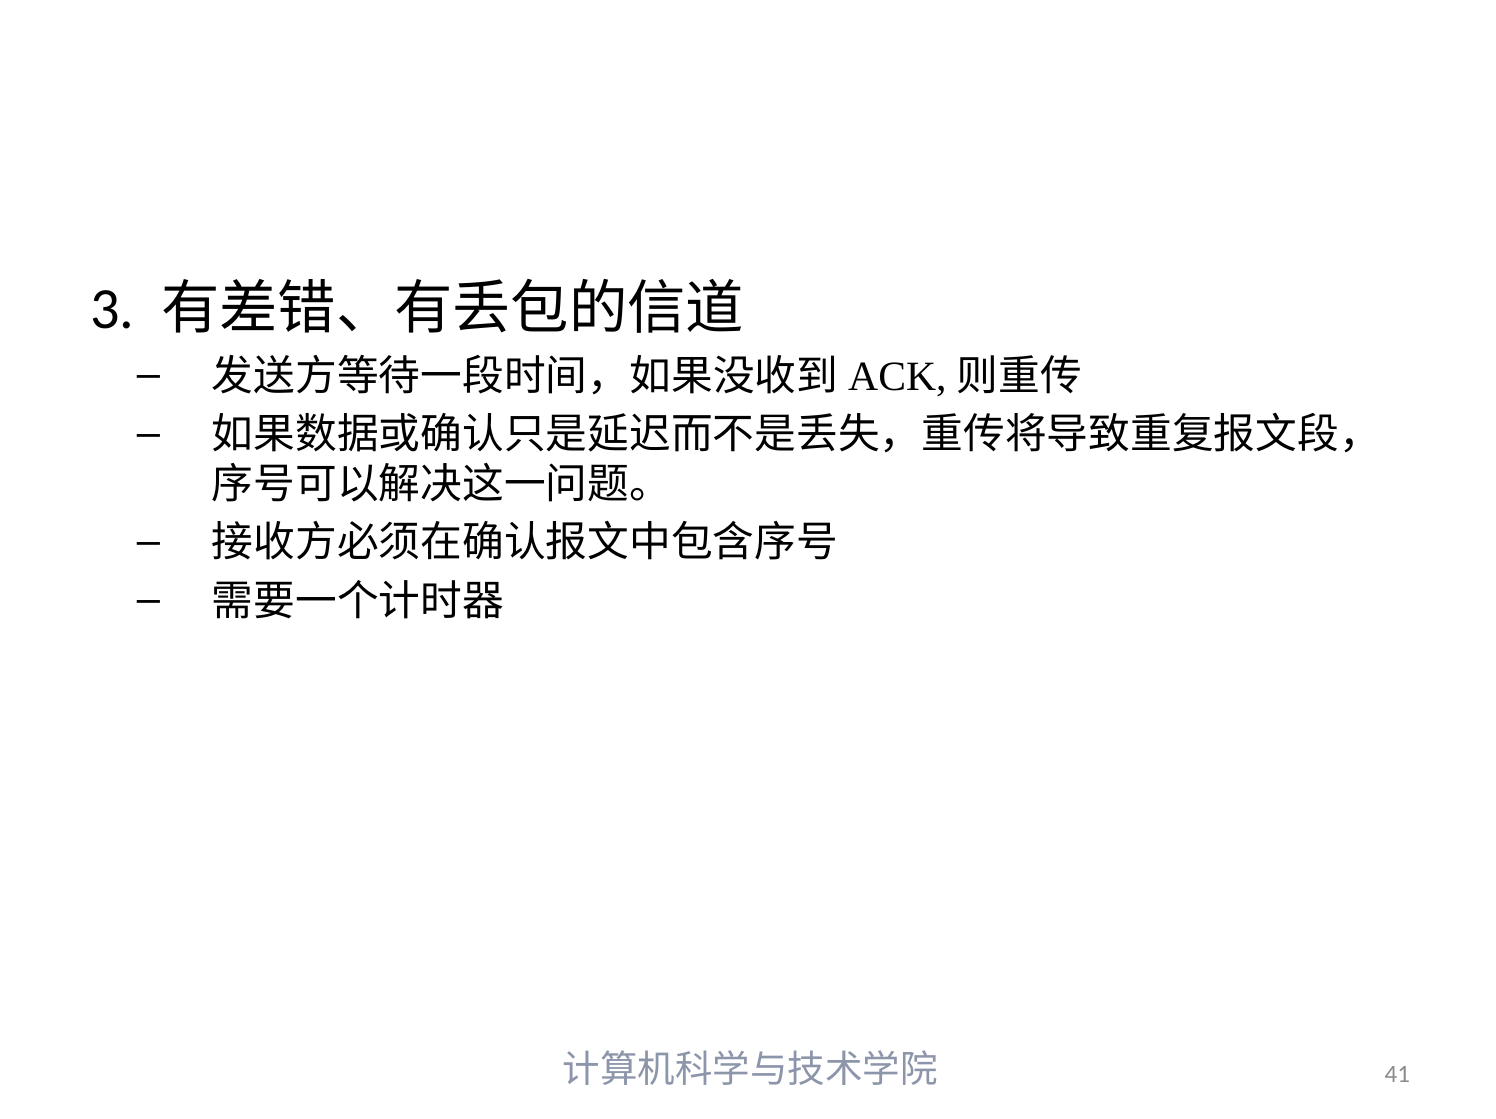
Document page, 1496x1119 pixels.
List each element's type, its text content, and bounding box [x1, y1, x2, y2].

list 3. 有差错、有丢包的信道 发送方等待一段时间，如果没收到ACK,则重传 如果数据或确认只是延迟而不是丢失，重传将导致重复报文段，序号可以解决这一问题。 接收方必须在确认报文中包含序号 需要一个计时器 [75, 262, 1425, 1005]
slide_number 41 [1074, 1042, 1425, 1103]
footer 计算机科学与技术学院 [512, 1042, 988, 1103]
